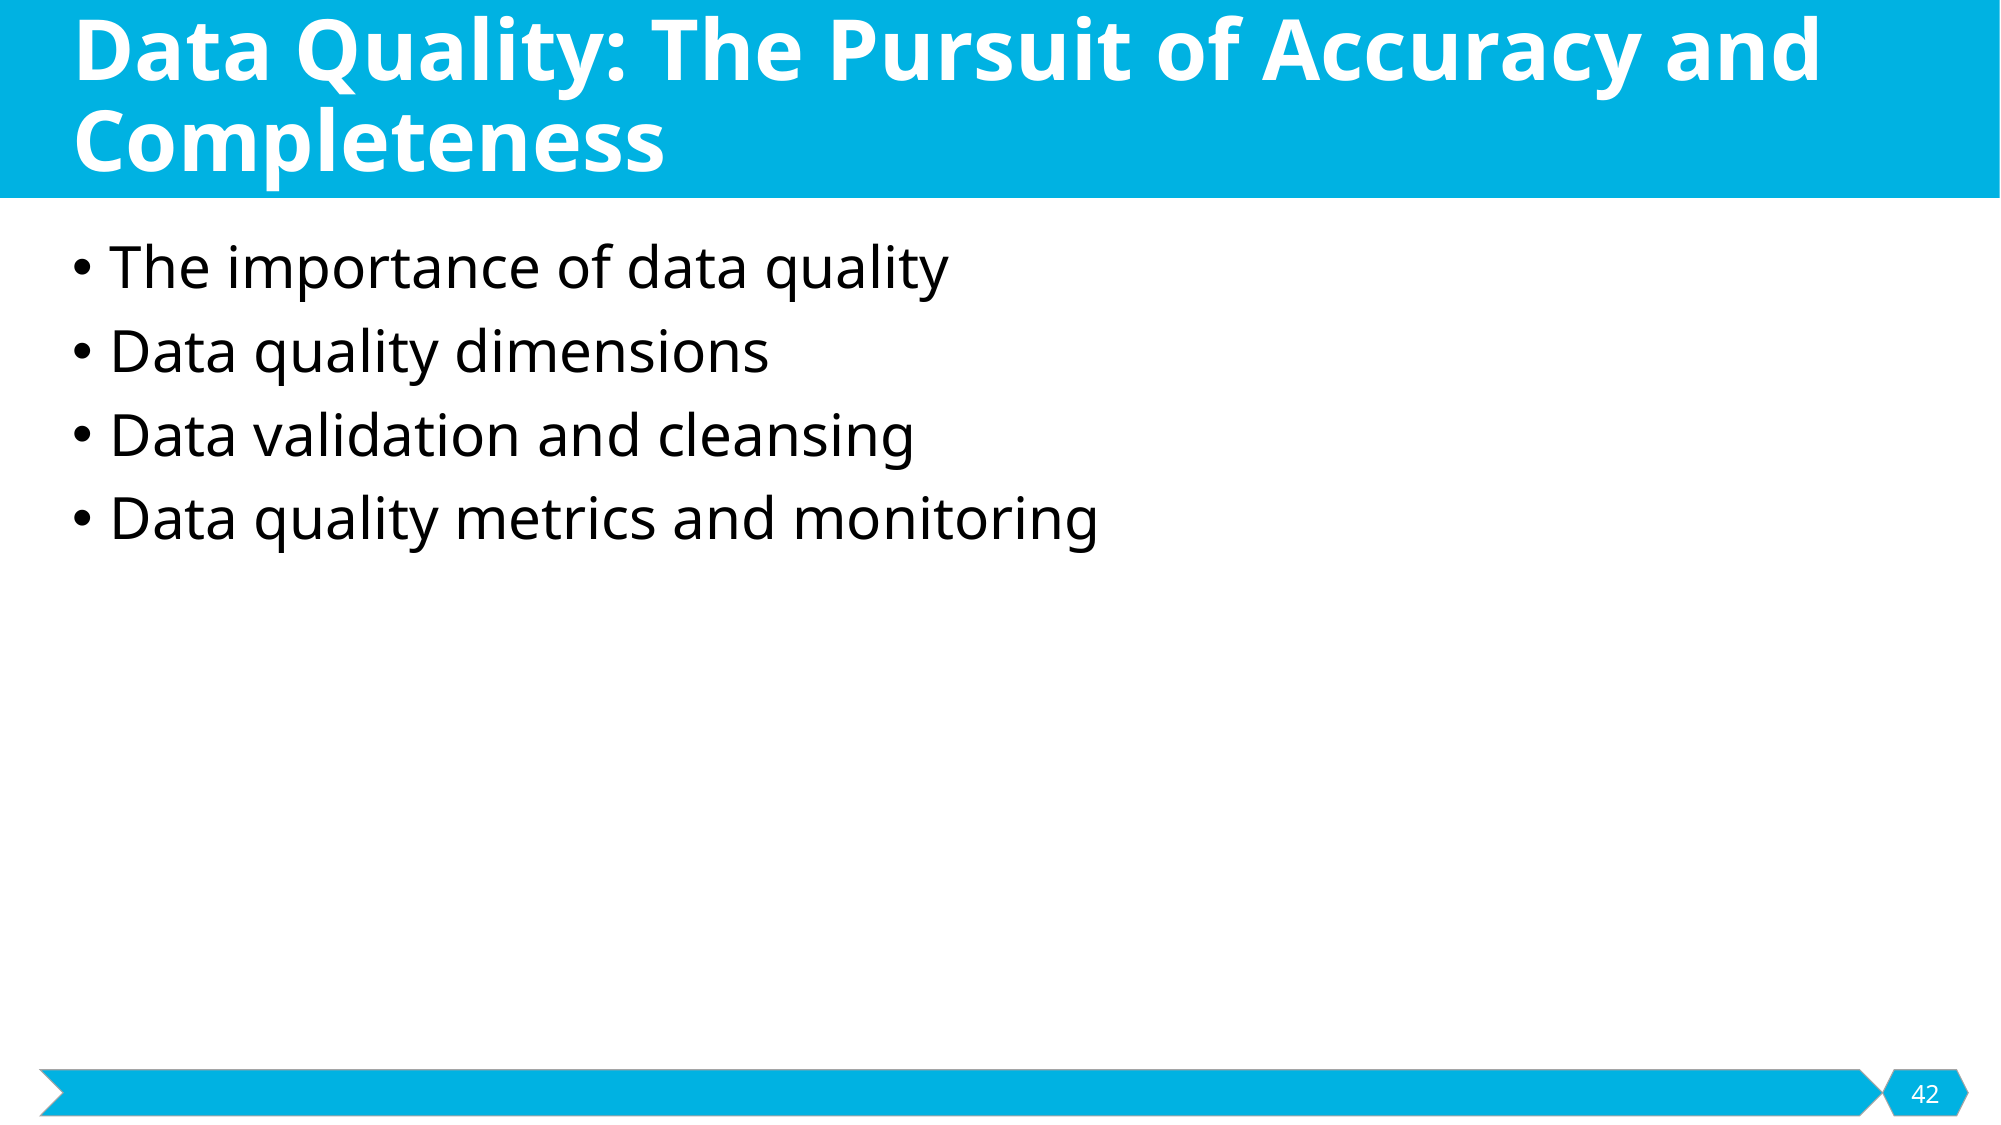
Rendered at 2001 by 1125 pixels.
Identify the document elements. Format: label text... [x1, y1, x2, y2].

title Data Quality: The Pursuit of Accuracy and Completeness [56, 0, 1969, 199]
list The importance of data quality Data quality dimensions Data validation and cleansing Data quality metrics and monitoring [56, 230, 1969, 1010]
slide_number 42 [1882, 1065, 1969, 1125]
